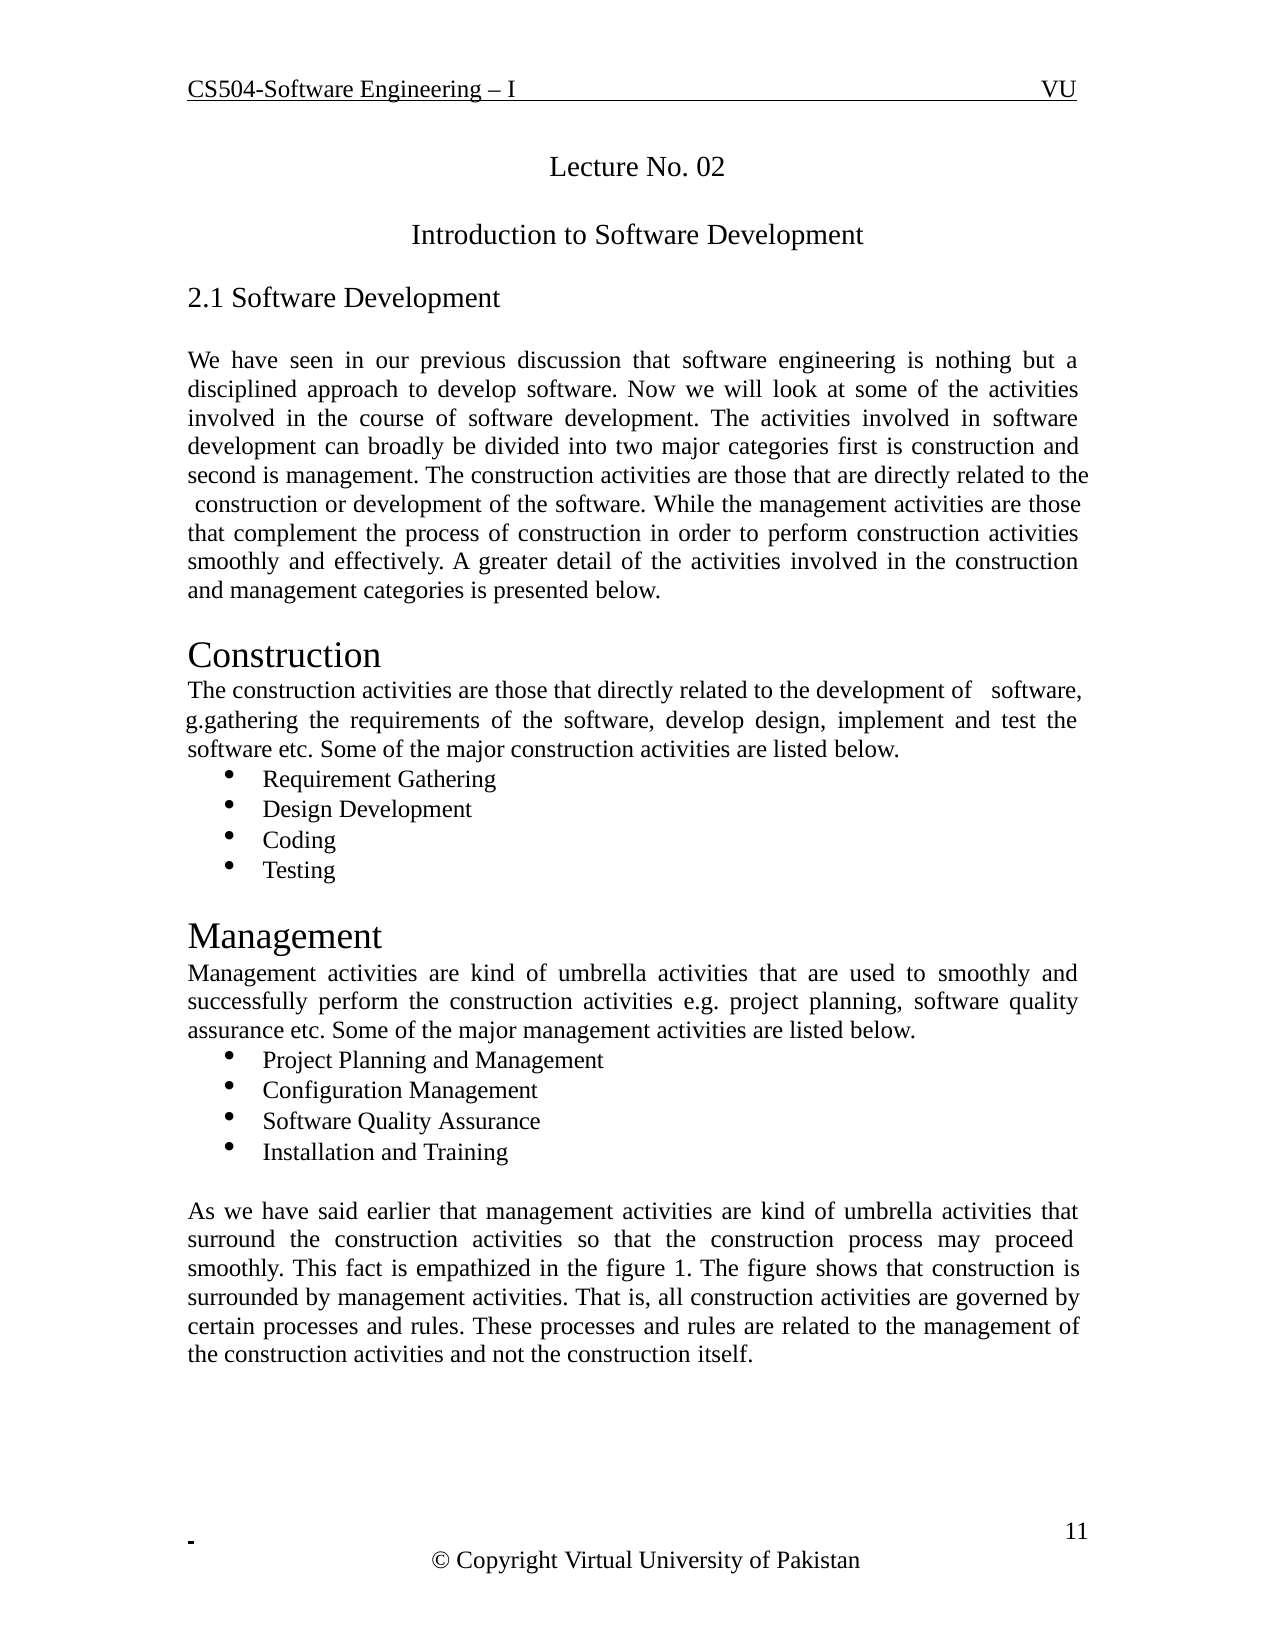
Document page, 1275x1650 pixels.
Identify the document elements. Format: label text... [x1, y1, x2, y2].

slide_number 11 © Copyright Virtual University of Pakistan [185, 1509, 1092, 1650]
text_box Lecture No. 02 Introduction to Software Development 2.1 Software Development We have seen in our previous discussion that software engineering is nothing but a disciplined approach to develop software. Now we will look at some of the activities involved in the course of software development. The activities involved in software development can broadly be divided into two major categories first is construction and second is management. The construction activities are those that are directly related to the construction or development of the software. While the management activities are those that complement the process of construction in order to perform construction activities smoothly and effectively. A greater detail of the activities involved in the construction and management categories is presented below. Construction The construction activities are those that directly related to the development of software, gathering the requirements of the software, develop design, implement and test the software etc. Some of the major construction activities are listed below. Requirement Gathering Design Development Coding Testing Management Management activities are kind of umbrella activities that are used to smoothly and successfully perform the construction activities e.g. project planning, software quality assurance etc. Some of the major management activities are listed below. Project Planning and Management Configuration Management Software Quality Assurance Installation and Training As we have said earlier that management activities are kind of umbrella activities that surround the construction activities so that the construction process may proceed smoothly. This fact is empathized in the figure 1. The figure shows that construction is surrounded by management activities. That is, all construction activities are governed by certain processes and rules. These processes and rules are related to the management of the construction activities and not the construction itself. [185, 147, 1090, 1368]
text_box CS504-Software Engineering – I [185, 72, 518, 103]
text_box VU [1038, 72, 1080, 103]
